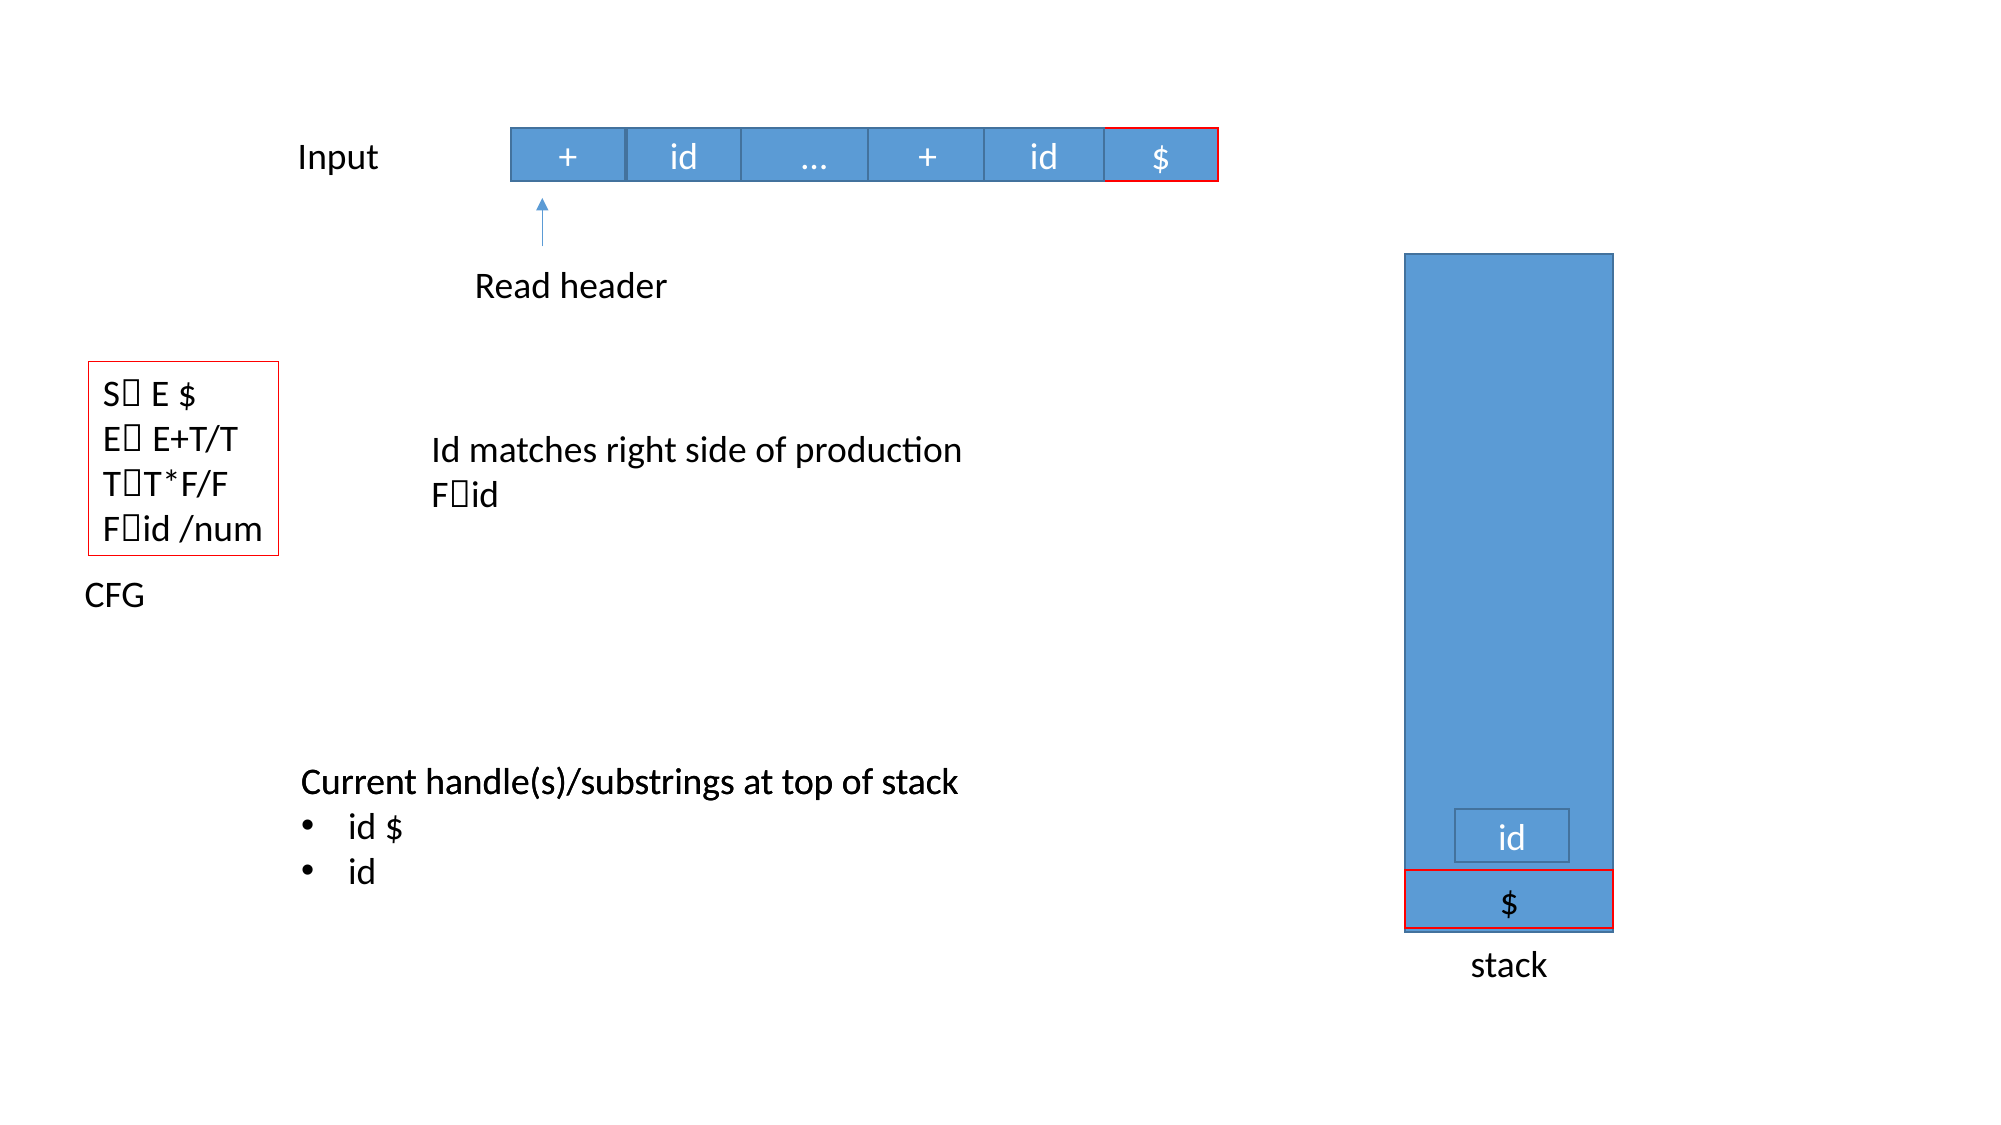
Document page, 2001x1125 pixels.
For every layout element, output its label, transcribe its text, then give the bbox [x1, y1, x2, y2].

text_box id [983, 127, 1105, 182]
text_box id [1454, 808, 1570, 863]
text_box $ [1404, 869, 1614, 929]
text_box Current handle(s)/substrings at top of stack id $ id [286, 855, 975, 900]
text_box S E $ E E+T/T TT*F/F Fid /num [88, 361, 279, 556]
text_box Input [282, 124, 394, 185]
text_box + [867, 127, 983, 182]
text_box id [626, 127, 740, 182]
text_box Id matches right side of production Fid [416, 417, 979, 523]
text_box + [510, 127, 626, 182]
text_box [1404, 253, 1614, 869]
text_box Read header [460, 253, 683, 314]
text_box Current handle(s)/substrings at top of stack [286, 749, 975, 855]
text_box … [740, 127, 867, 182]
text_box CFG [69, 562, 161, 623]
text_box $ [1105, 127, 1219, 182]
text_box stack [1455, 932, 1563, 992]
text_box [1404, 929, 1614, 933]
